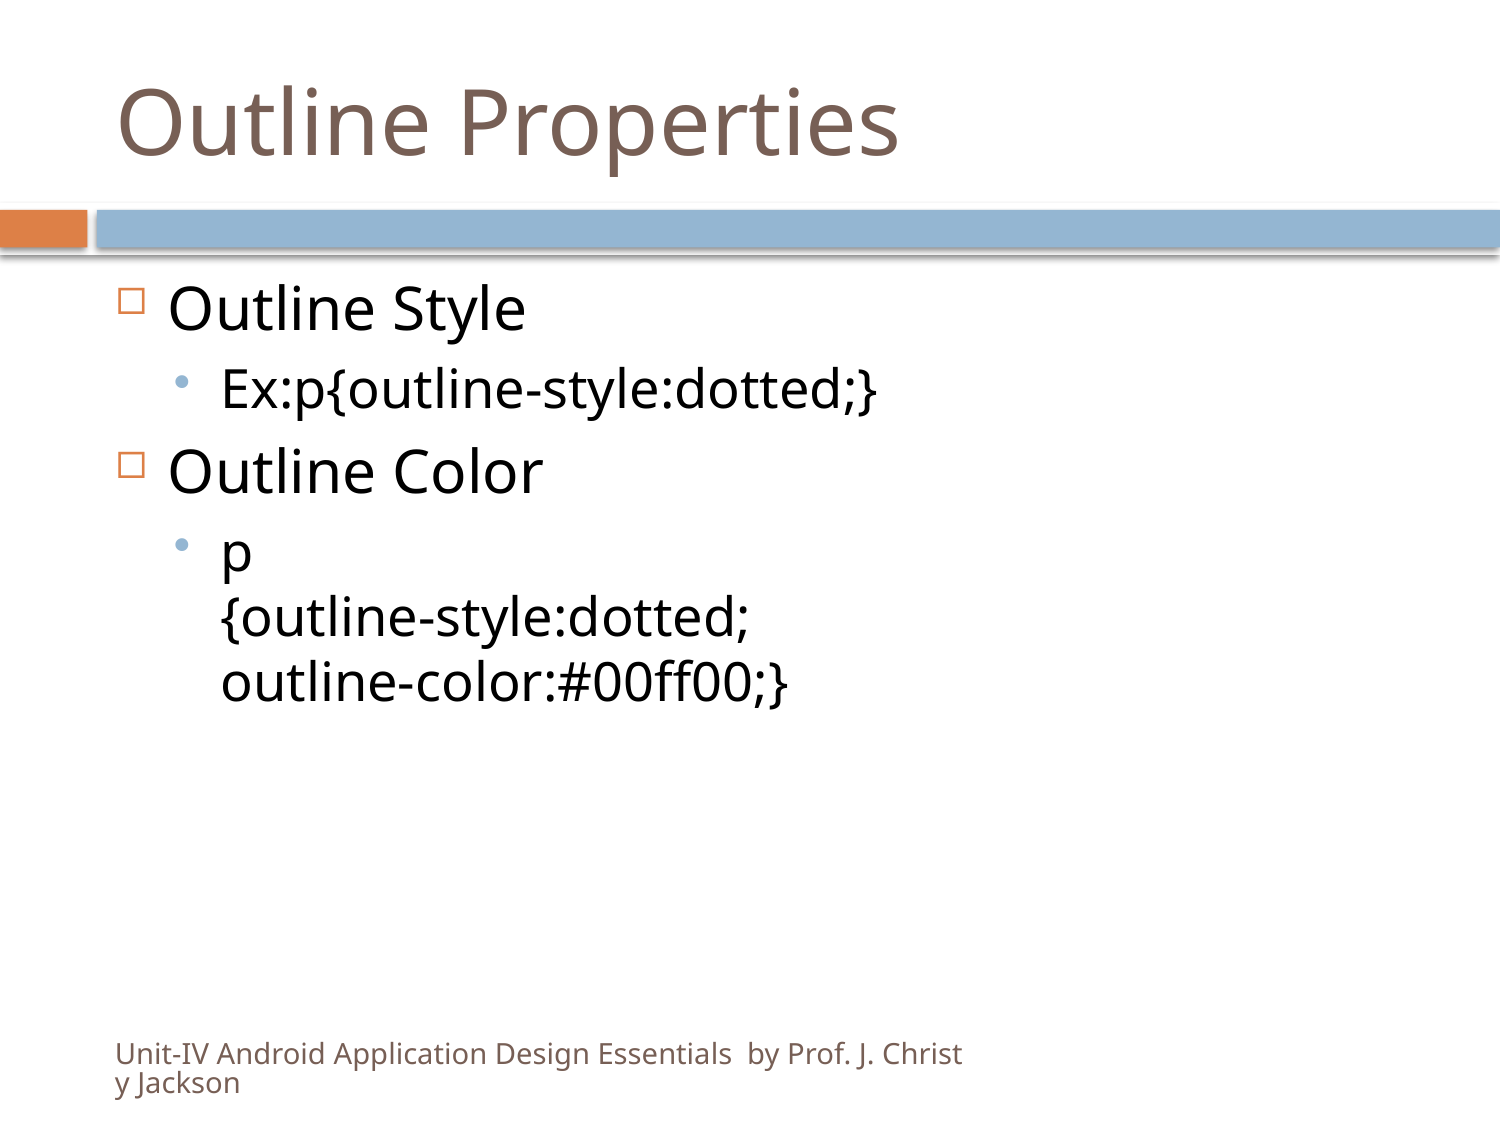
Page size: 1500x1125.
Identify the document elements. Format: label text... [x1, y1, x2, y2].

footer Unit-IV Android Application Design Essentials by Prof. J. Christy Jackson [99, 1025, 990, 1085]
title Outline Properties [100, 37, 1438, 200]
list Outline Style Ex:p{outline-style:dotted;} Outline Color p {outline-style:dotted; outline-color:#00ff00;} [100, 262, 1438, 1000]
